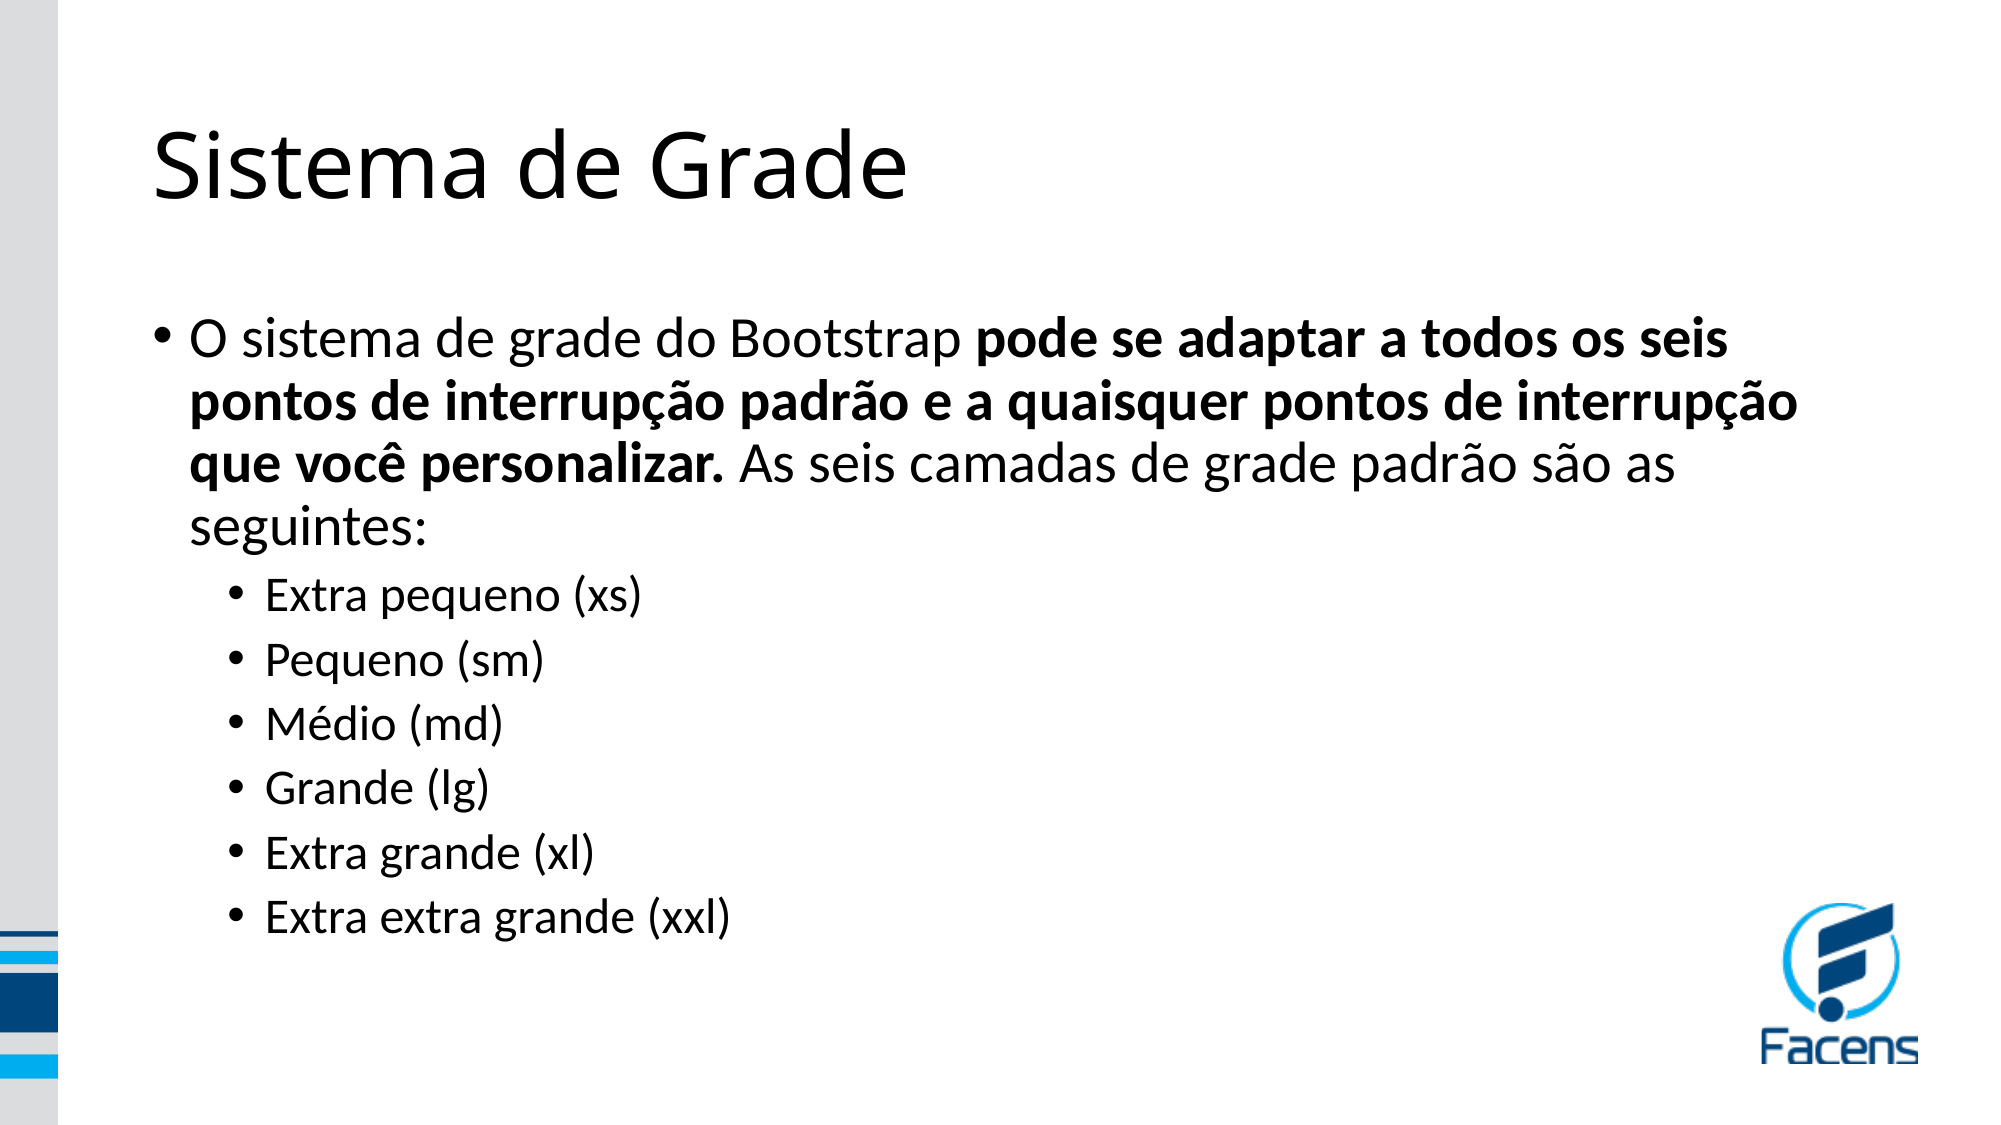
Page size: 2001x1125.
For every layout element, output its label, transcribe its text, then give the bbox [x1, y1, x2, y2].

picture [0, 0, 58, 950]
list O sistema de grade do Bootstrap pode se adaptar a todos os seis pontos de interrupção padrão e a quaisquer pontos de interrupção que você personalizar. As seis camadas de grade padrão são as seguintes: Extra pequeno (xs) Pequeno (sm) Médio (md) Grande (lg) Extra grande (xl) Extra extra grande (xxl) [137, 299, 1863, 1014]
picture [0, 965, 58, 1054]
title Sistema de Grade [137, 59, 1863, 278]
picture [1761, 903, 1918, 1064]
picture [0, 1079, 58, 1125]
